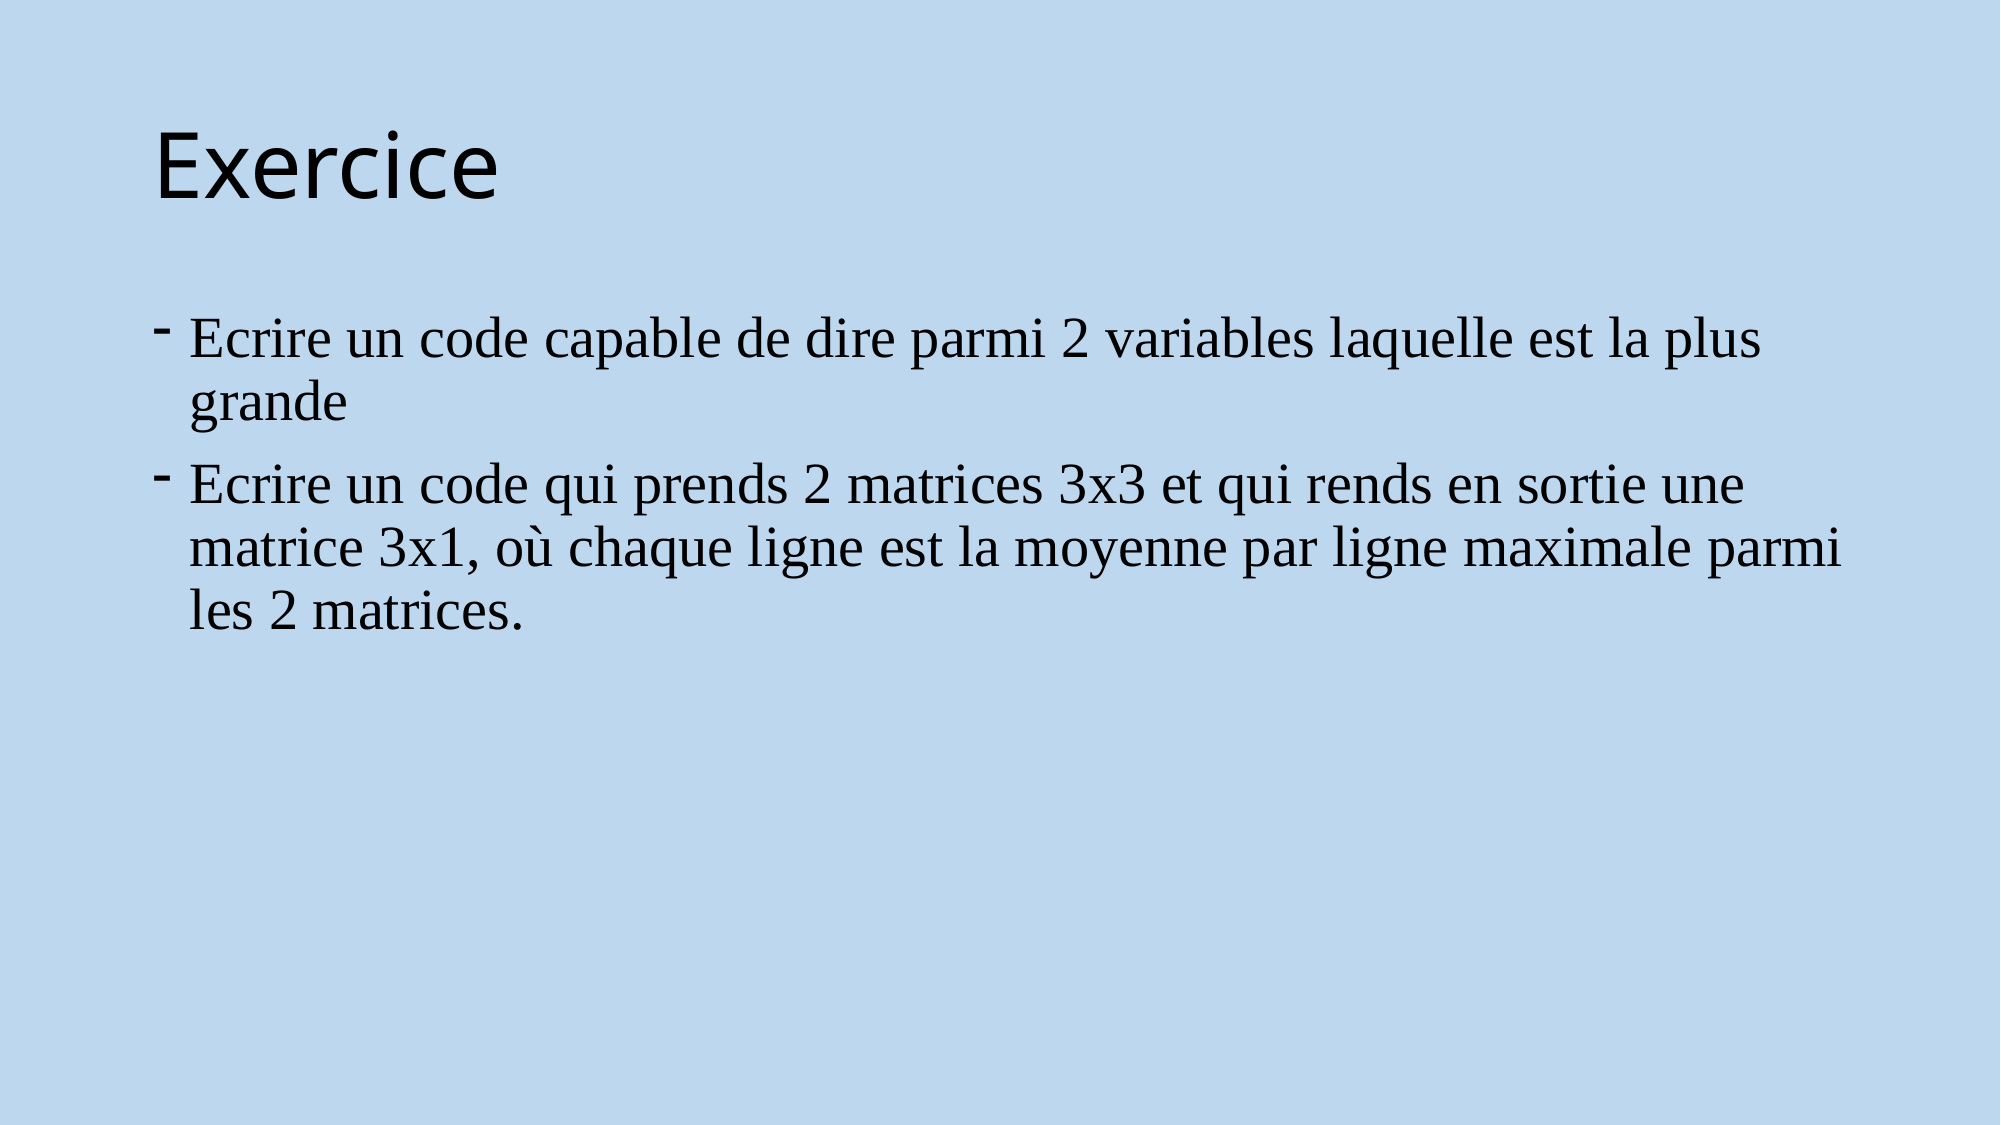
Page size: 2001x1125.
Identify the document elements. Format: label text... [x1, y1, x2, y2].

title Exercice [137, 59, 1863, 278]
list Ecrire un code capable de dire parmi 2 variables laquelle est la plus grande Ecrire un code qui prends 2 matrices 3x3 et qui rends en sortie une matrice 3x1, où chaque ligne est la moyenne par ligne maximale parmi les 2 matrices. [137, 299, 1863, 1014]
